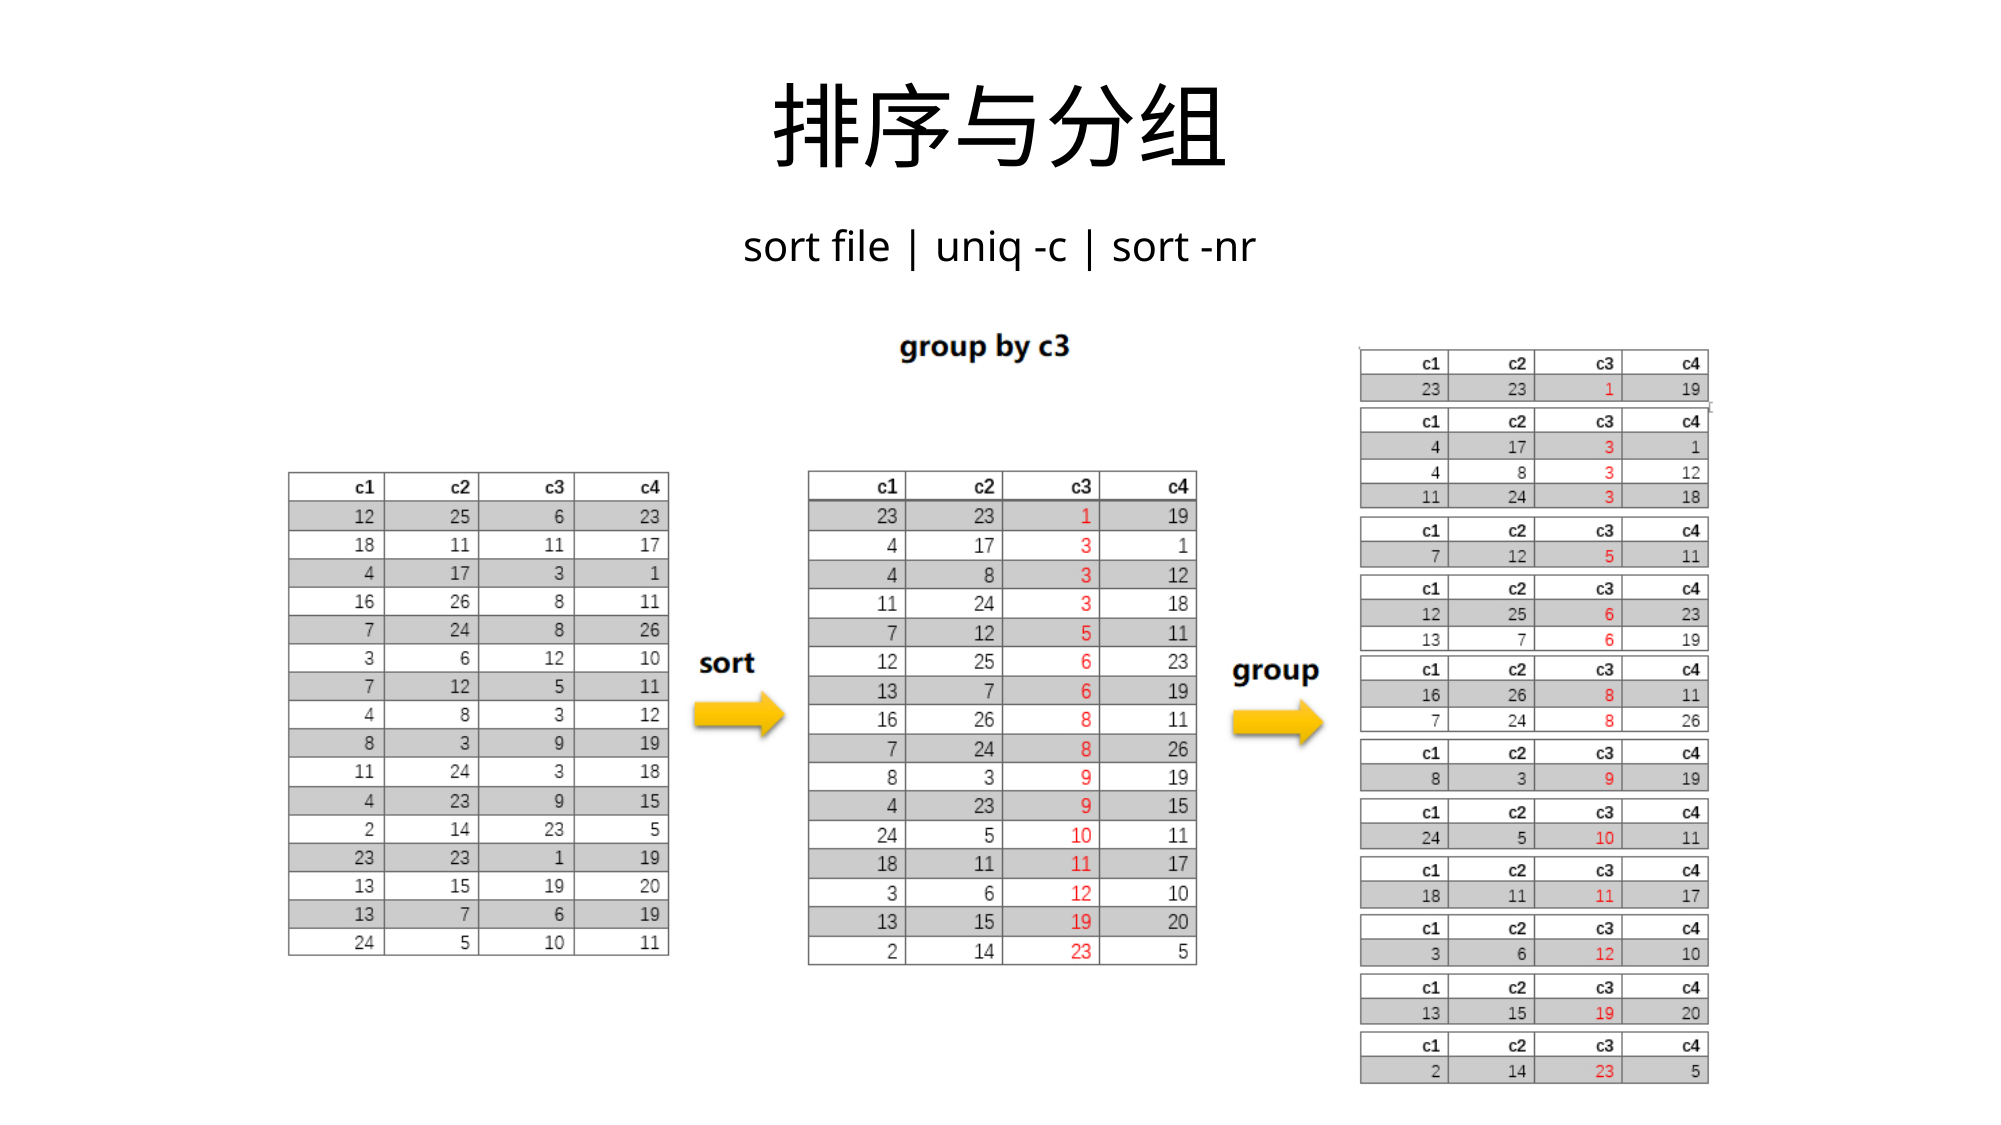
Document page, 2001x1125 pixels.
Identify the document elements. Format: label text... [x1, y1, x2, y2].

picture [264, 309, 1736, 1107]
title 排序与分组 sort file | uniq -c | sort -nr [137, 59, 1863, 292]
